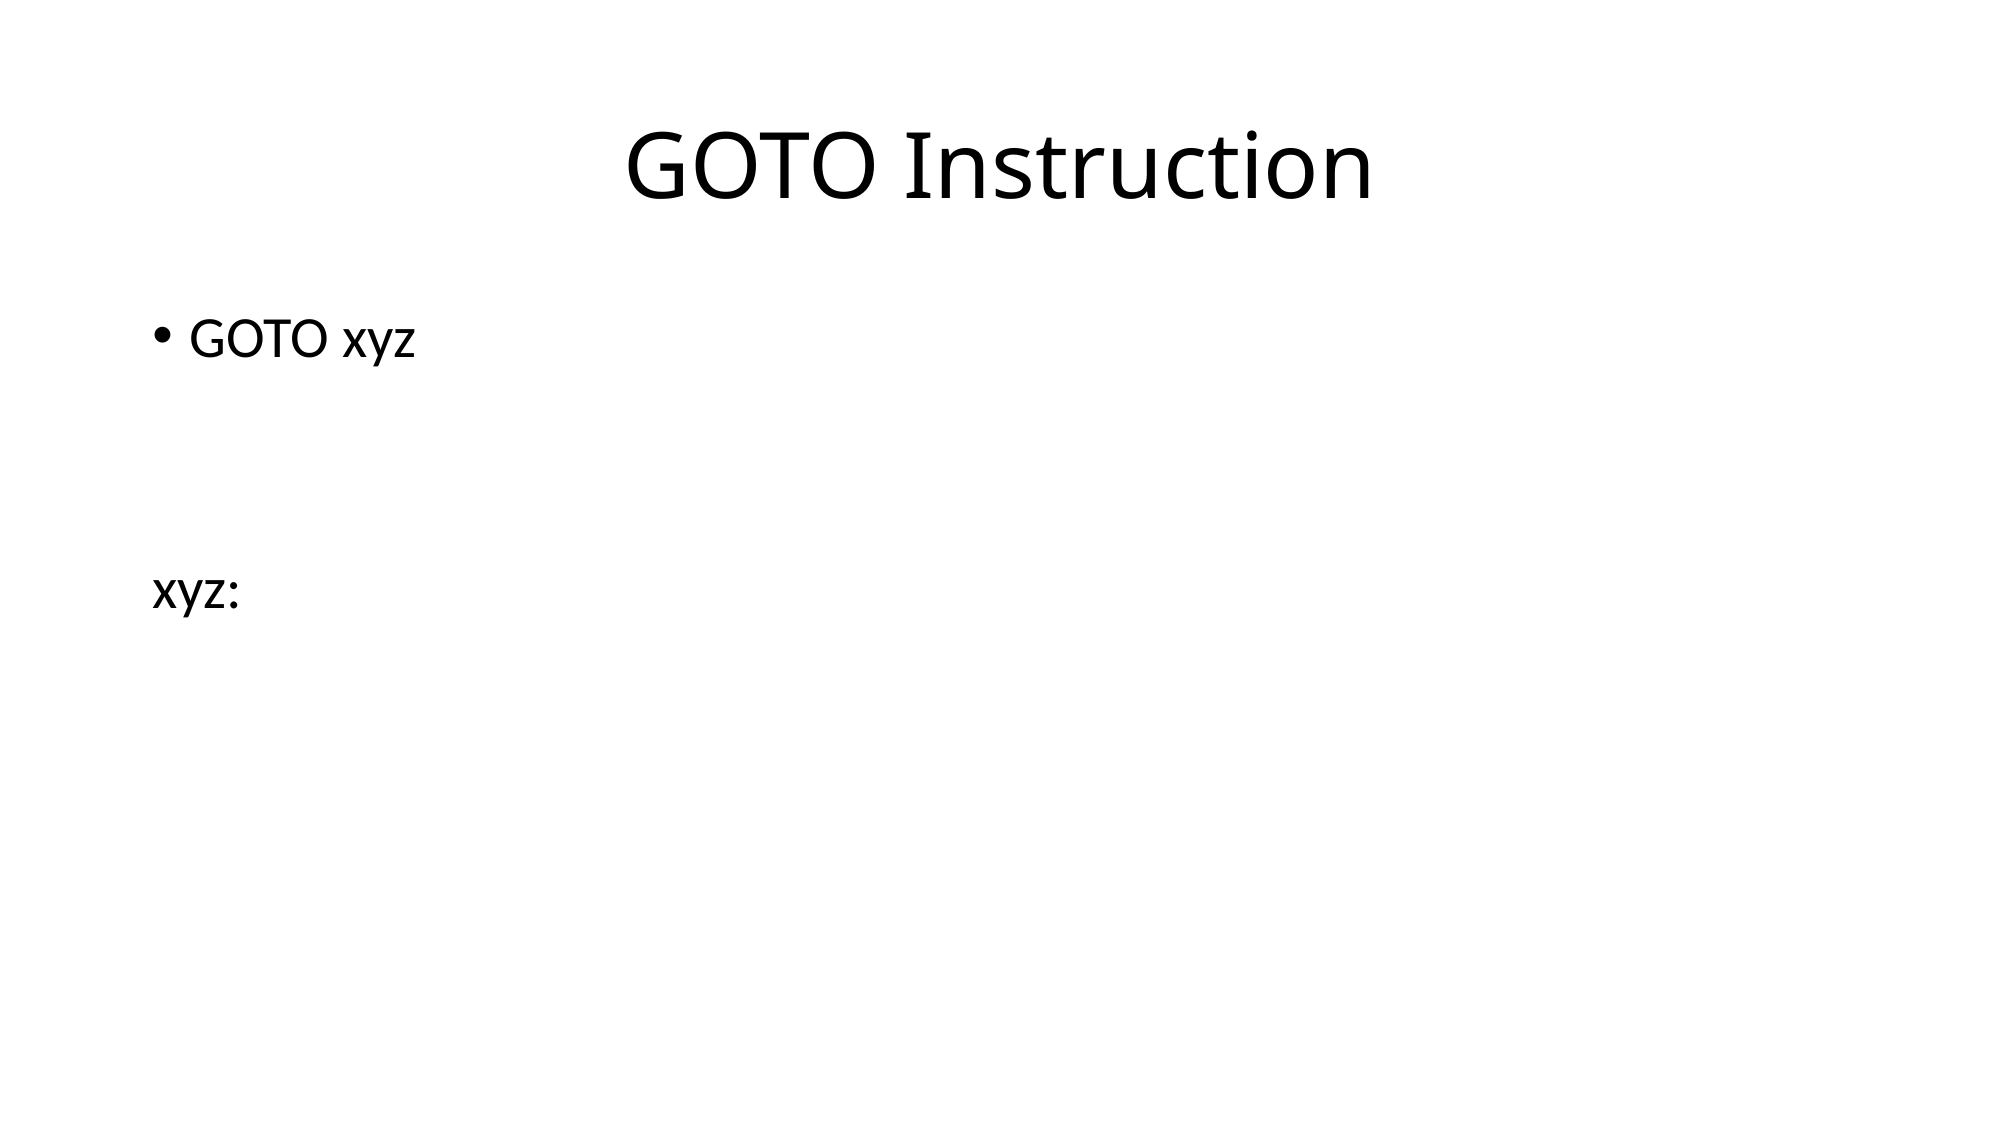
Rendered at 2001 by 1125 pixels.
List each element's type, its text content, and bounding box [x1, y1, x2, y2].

title GOTO Instruction [137, 59, 1863, 278]
list GOTO xyz xyz: [137, 299, 1863, 1014]
